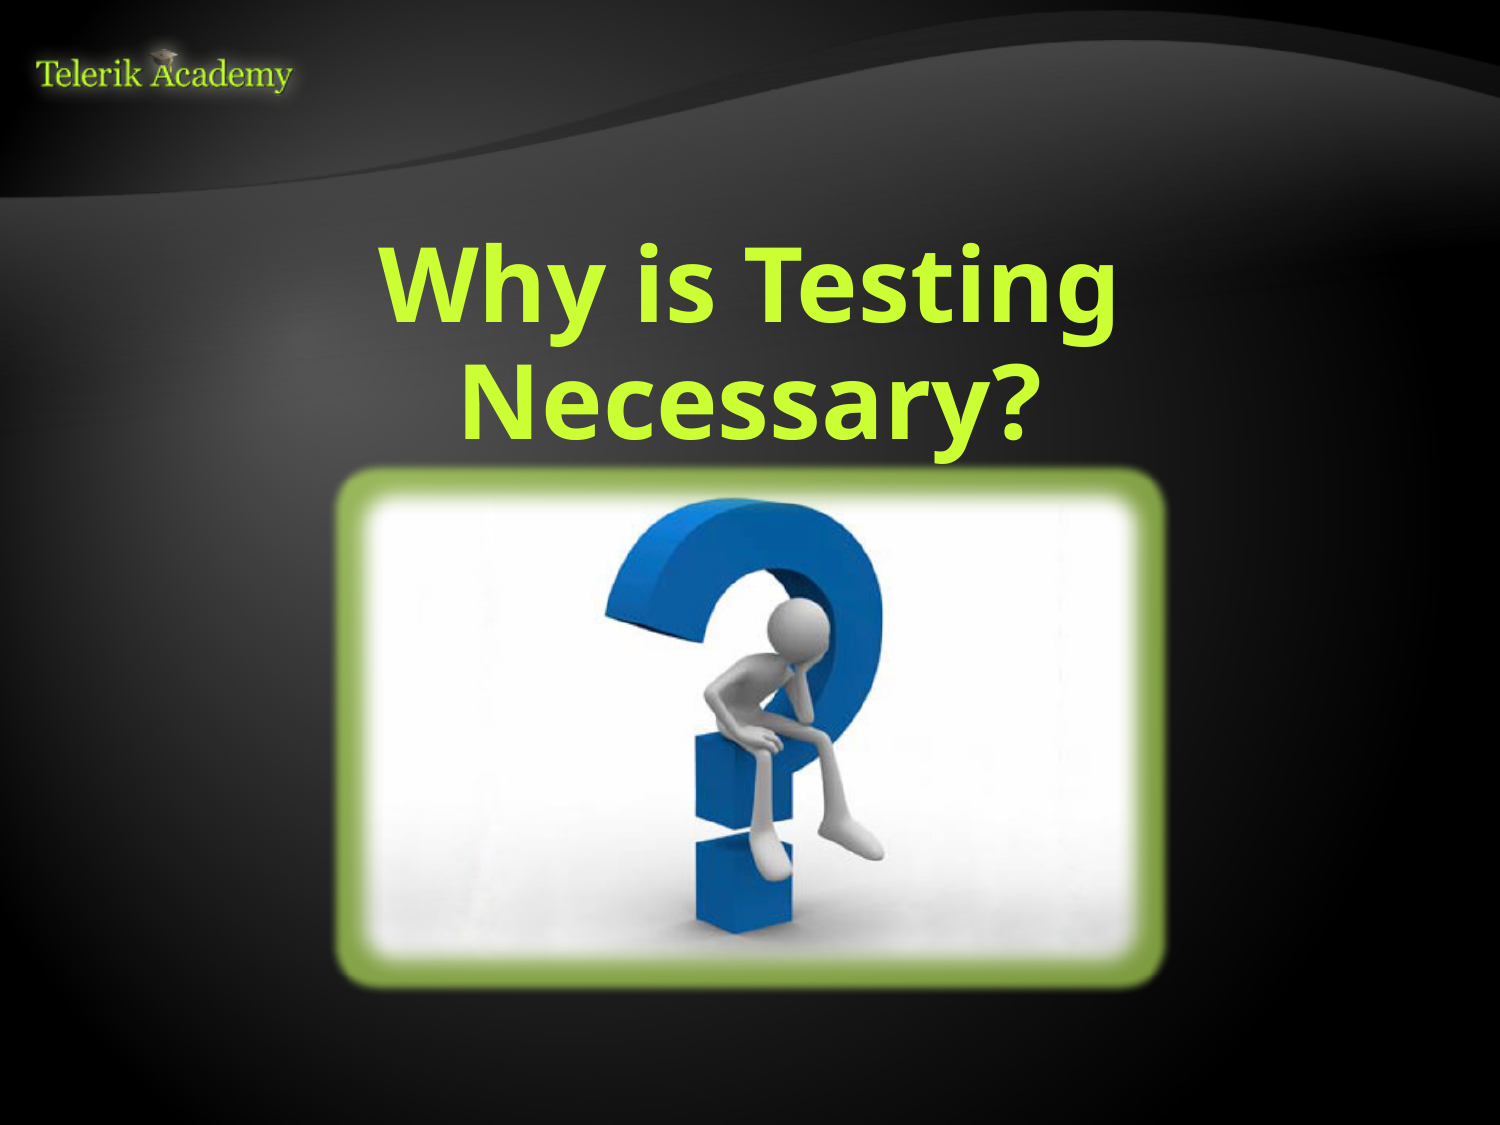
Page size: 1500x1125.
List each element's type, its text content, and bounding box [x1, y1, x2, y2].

title Why is Testing Necessary? [99, 287, 1400, 400]
picture [0, 0, 1500, 1125]
